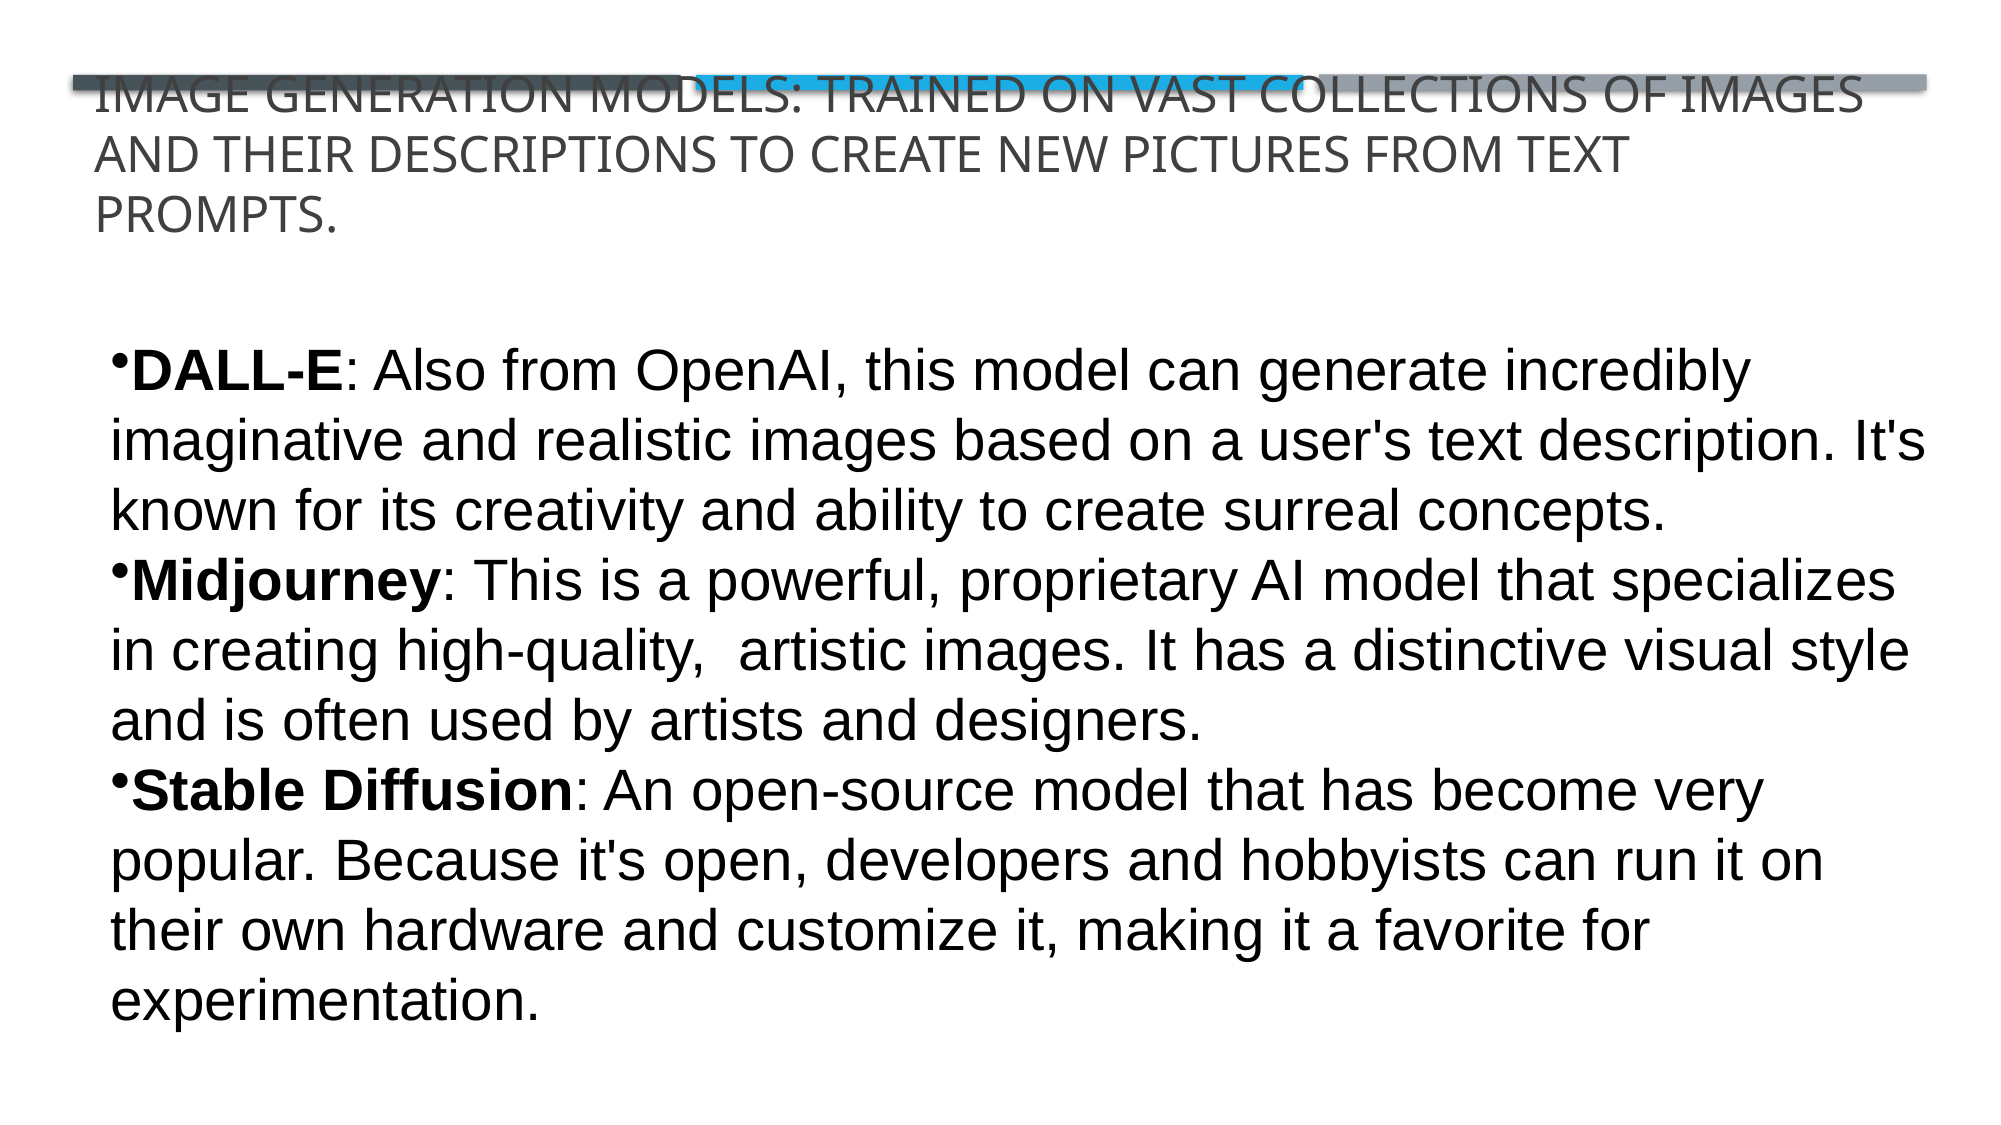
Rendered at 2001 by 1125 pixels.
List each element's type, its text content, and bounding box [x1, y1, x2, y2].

list DALL-E: Also from OpenAI, this model can generate incredibly imaginative and realistic images based on a user's text description. It's known for its creativity and ability to create surreal concepts. Midjourney: This is a powerful, proprietary AI model that specializes in creating high-quality, artistic images. It has a distinctive visual style and is often used by artists and designers. Stable Diffusion: An open-source model that has become very popular. Because it's open, developers and hobbyists can run it on their own hardware and customize it, making it a favorite for experimentation. [95, 324, 1966, 1040]
title Image Generation Models: trained on vast collections of images and their descriptions to create new pictures from text prompts. [79, 55, 1889, 251]
